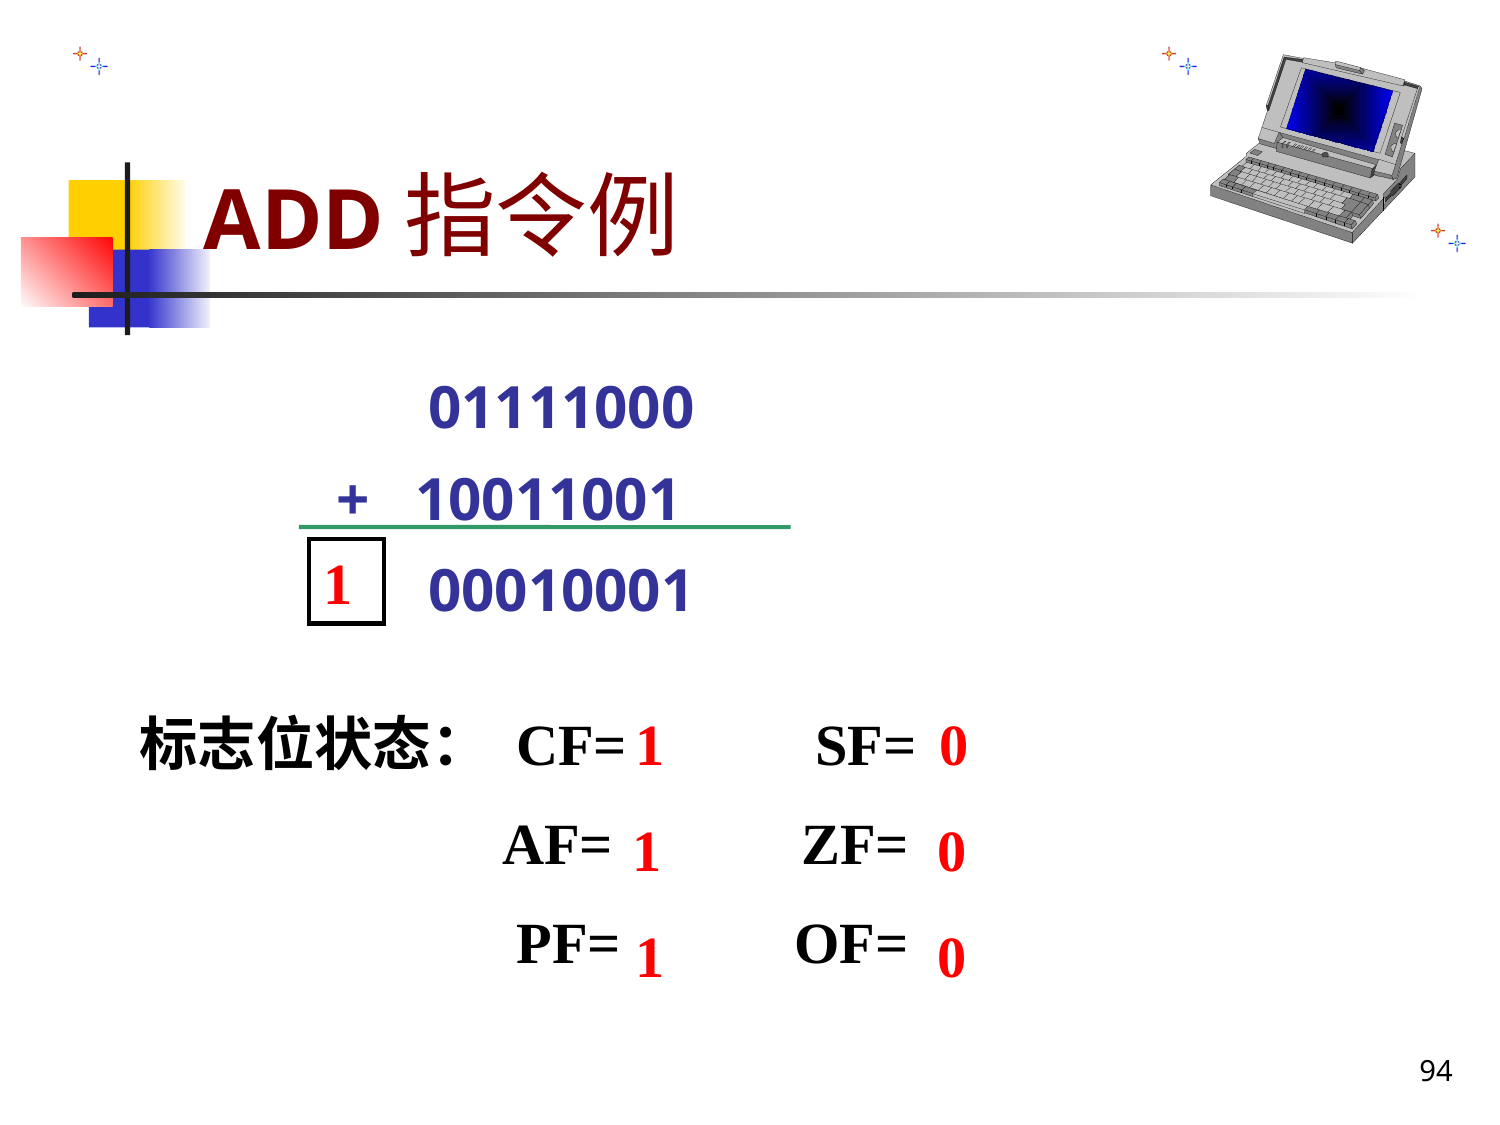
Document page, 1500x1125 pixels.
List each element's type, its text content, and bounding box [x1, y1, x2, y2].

title ADD指令例 [188, 34, 1468, 276]
slide_number 94 [1154, 1023, 1468, 1100]
text_box 0 [924, 699, 1008, 785]
text_box 标志位状态： CF= SF= AF= ZF= PF= OF= [124, 699, 1163, 983]
text_box 1 [620, 699, 703, 785]
text_box 1 [620, 911, 703, 998]
text_box 0 [922, 911, 1006, 998]
text_box 1 [617, 805, 701, 892]
list 01111000 + 10011001 00010001 [306, 355, 895, 669]
picture [62, 42, 113, 93]
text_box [1210, 54, 1423, 244]
text_box 0 [922, 805, 1005, 891]
text_box 1 [308, 538, 384, 624]
